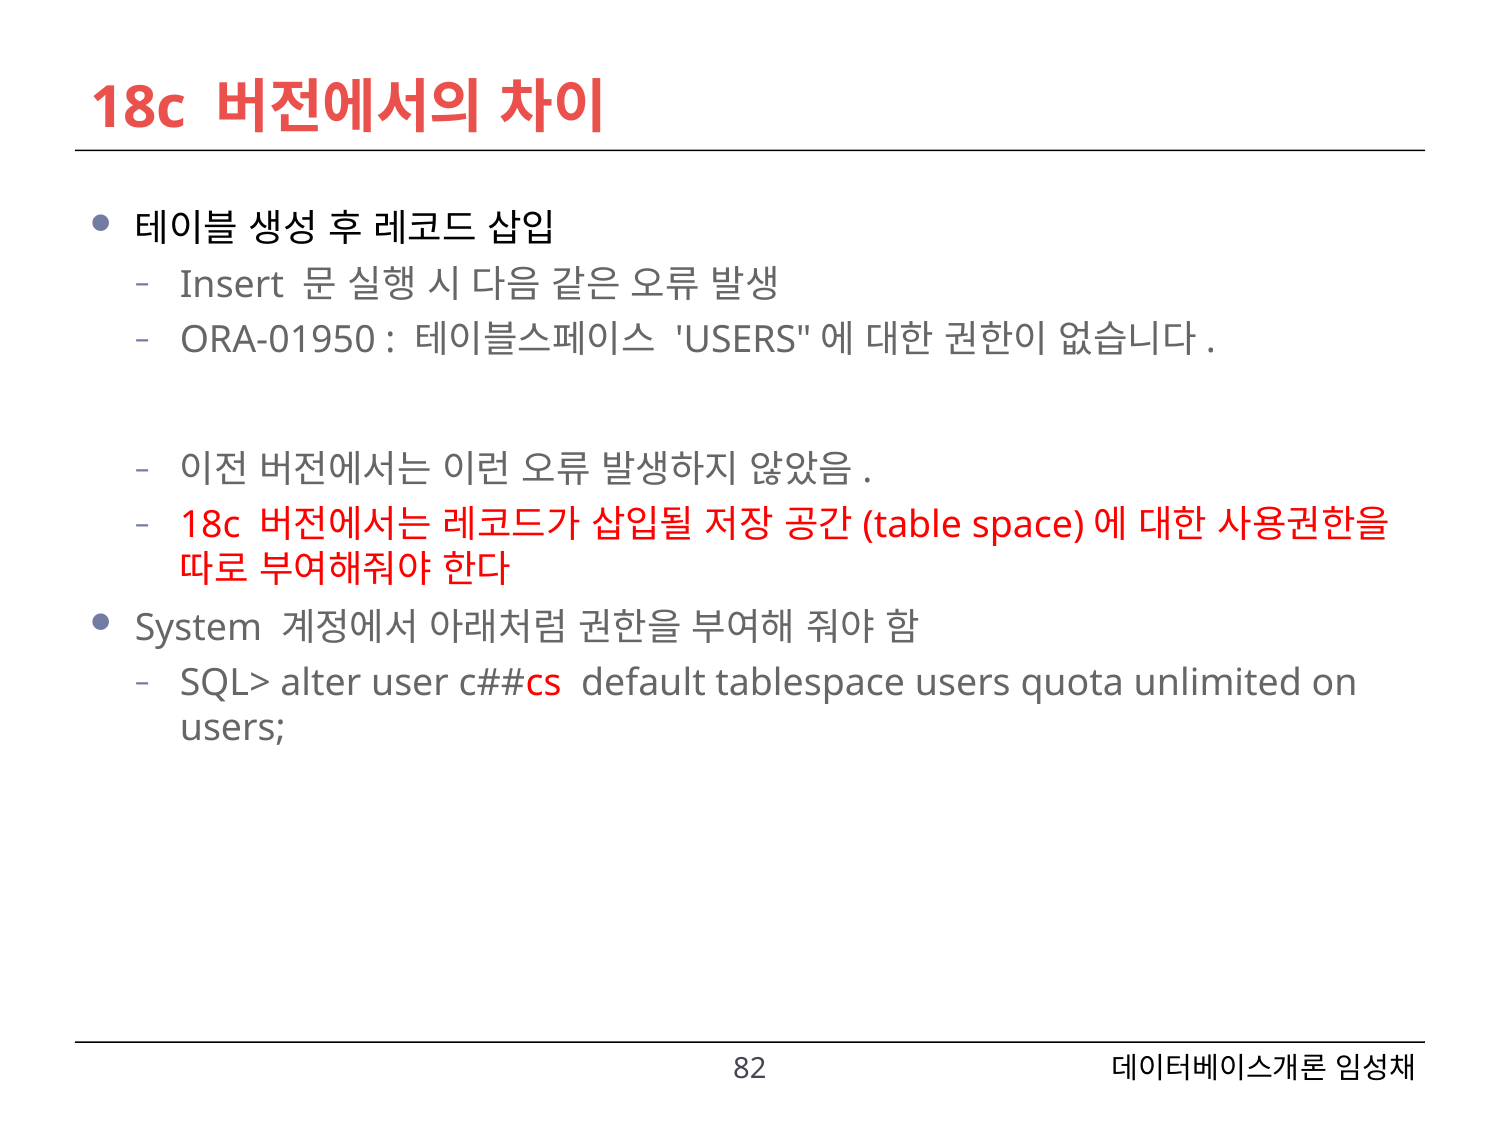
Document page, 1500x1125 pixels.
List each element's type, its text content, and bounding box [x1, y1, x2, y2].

list 테이블 생성 후 레코드 삽입 Insert 문 실행 시 다음 같은 오류 발생 ORA-01950 : 테이블스페이스 'USERS"에 대한 권한이 없습니다. 이전 버전에서는 이런 오류 발생하지 않았음. 18c 버전에서는 레코드가 삽입될 저장 공간(table space)에 대한 사용권한을 따로 부여해줘야 한다 System 계정에서 아래처럼 권한을 부여해 줘야 함 SQL> alter user c##cs default tablespace users quota unlimited on users; [75, 196, 1425, 1077]
slide_number 82 [705, 1041, 795, 1102]
footer 데이터베이스개론 임성채 [856, 1041, 1432, 1102]
title 18c 버전에서의 차이 [75, 49, 1425, 147]
